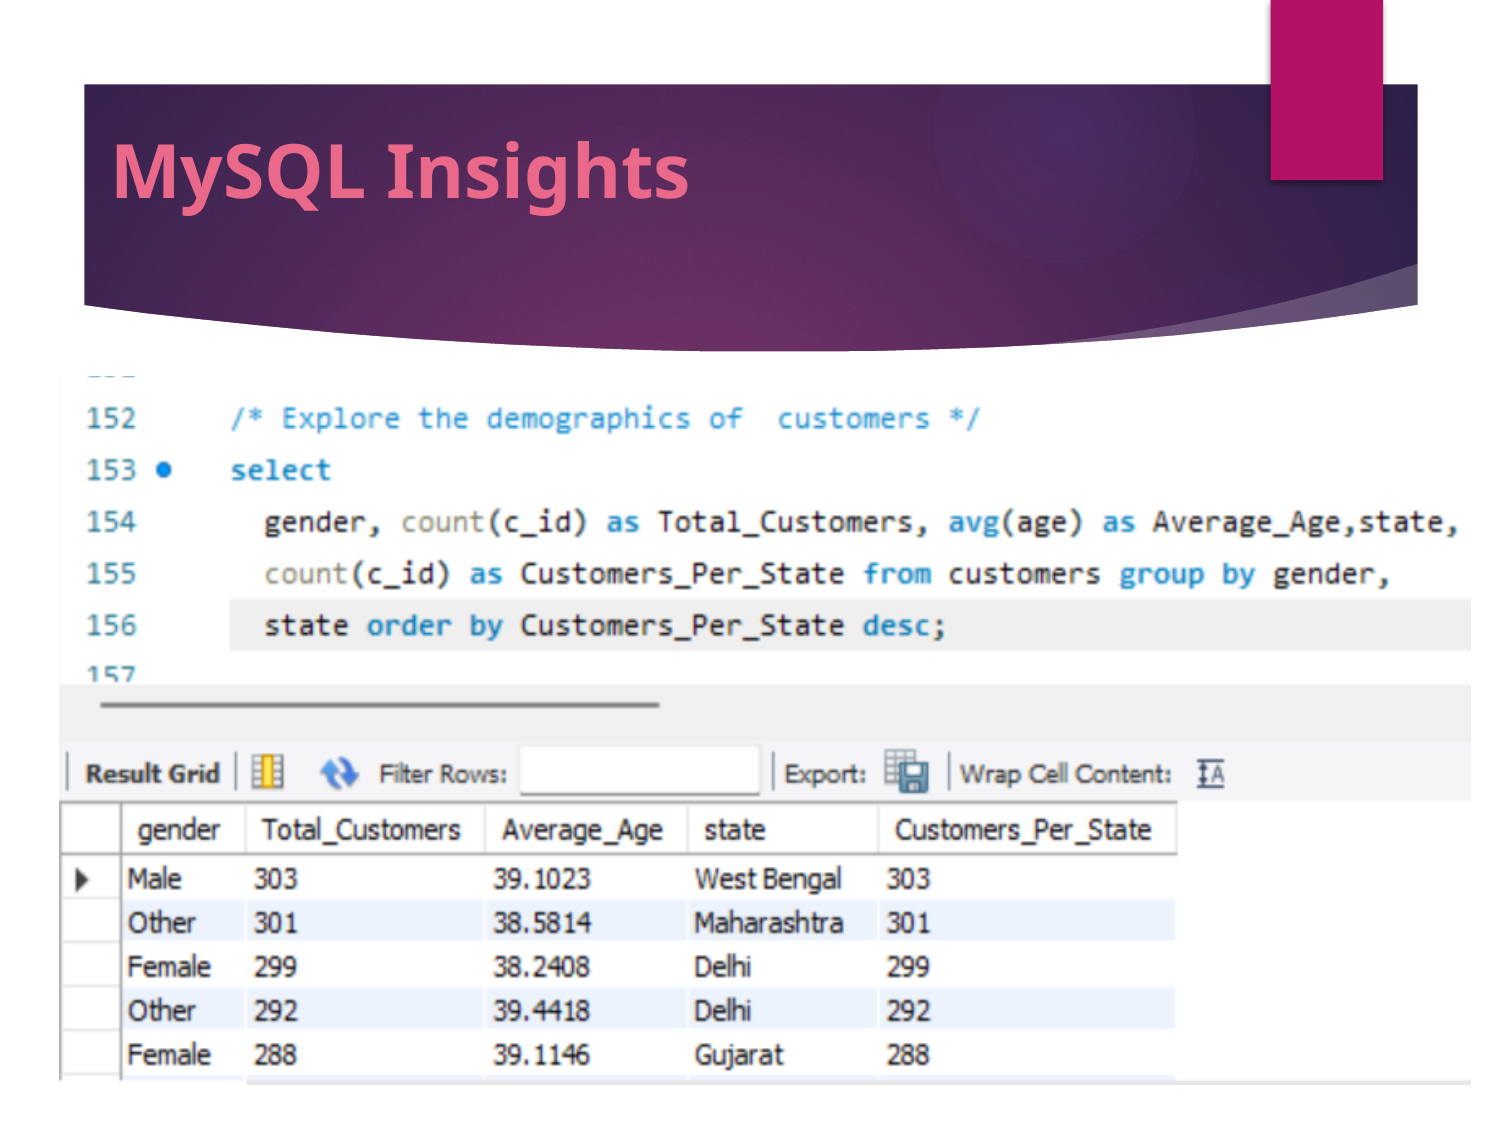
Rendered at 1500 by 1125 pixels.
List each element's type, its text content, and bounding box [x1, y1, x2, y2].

picture [58, 375, 1471, 1085]
title MySQL Insights [77, 93, 1119, 243]
